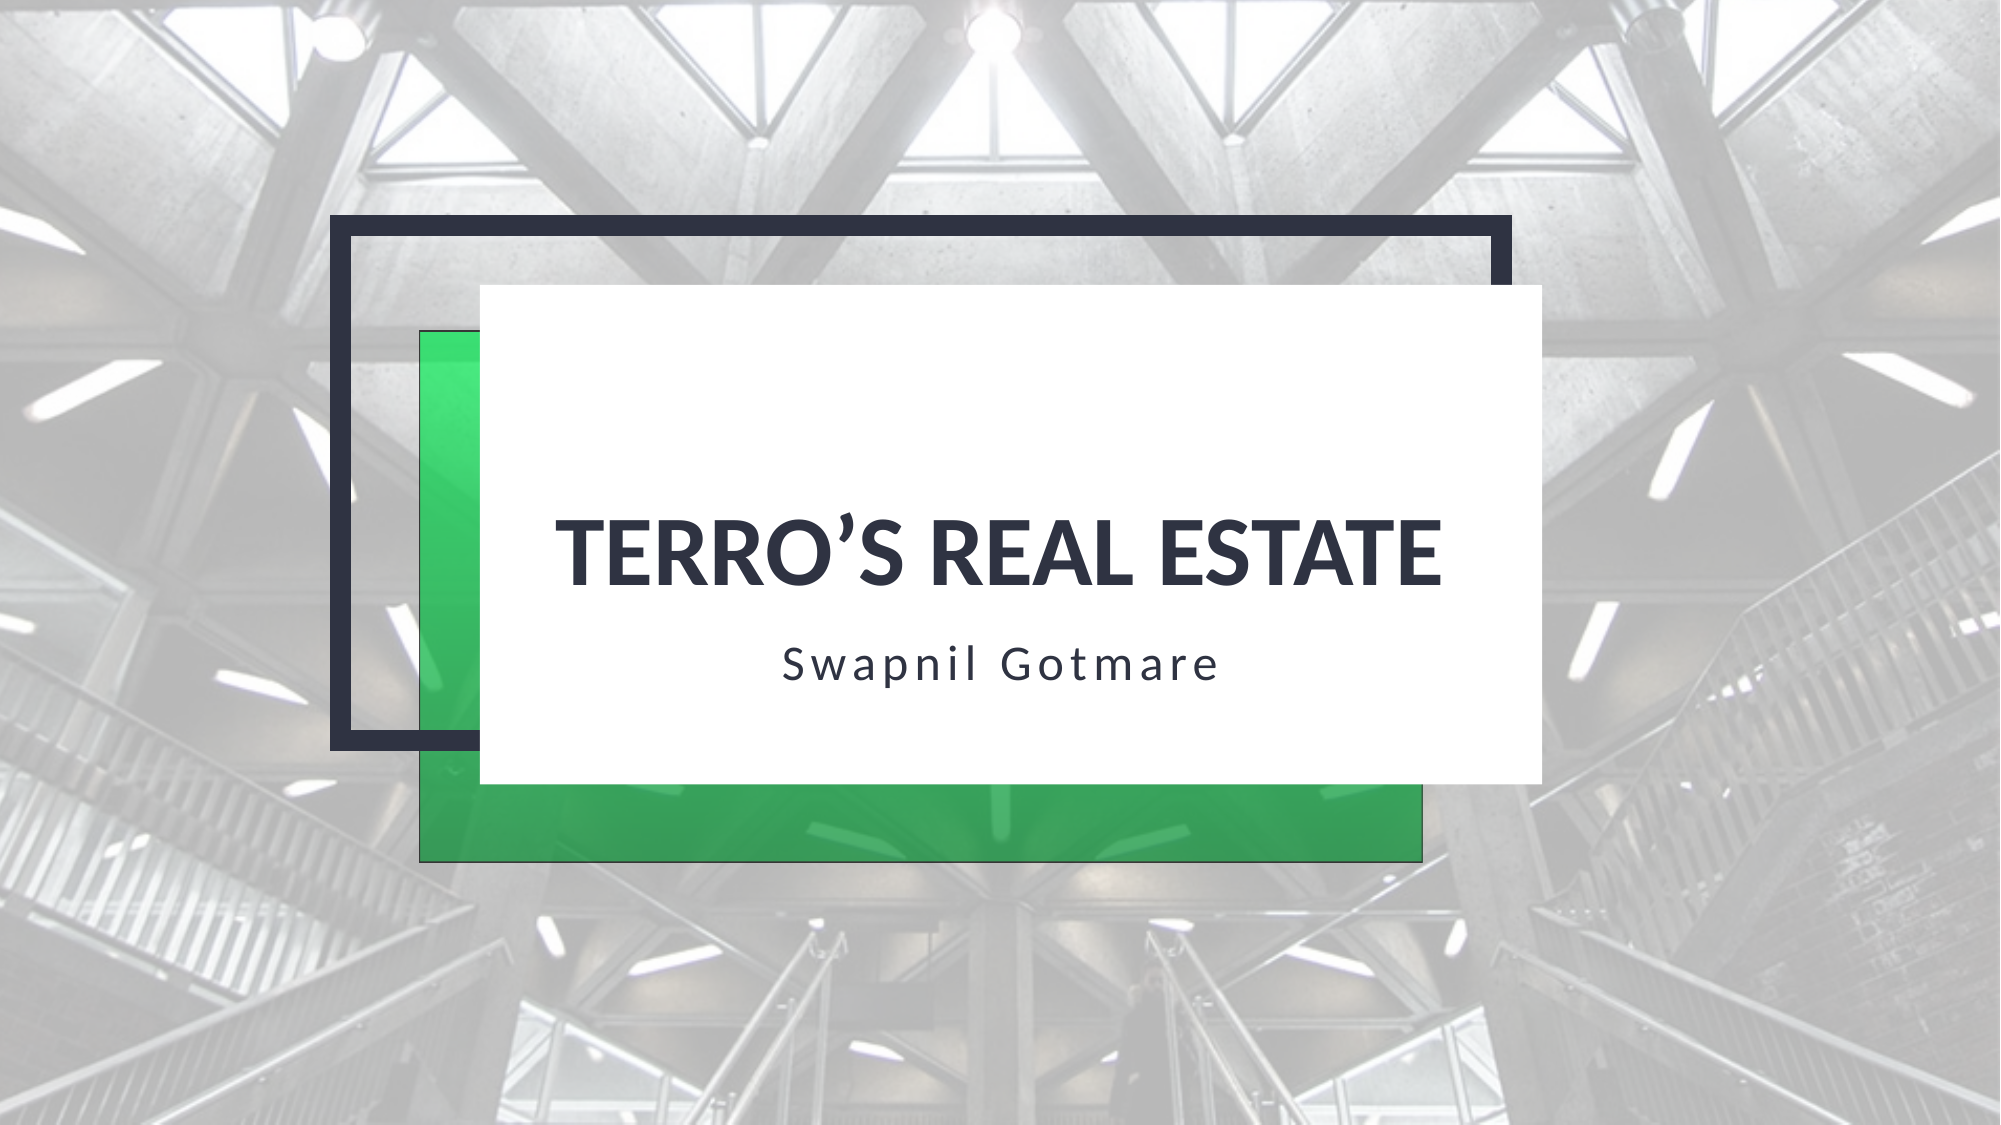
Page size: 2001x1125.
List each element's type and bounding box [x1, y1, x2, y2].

picture [0, 0, 2000, 1125]
text_box [340, 225, 1543, 863]
